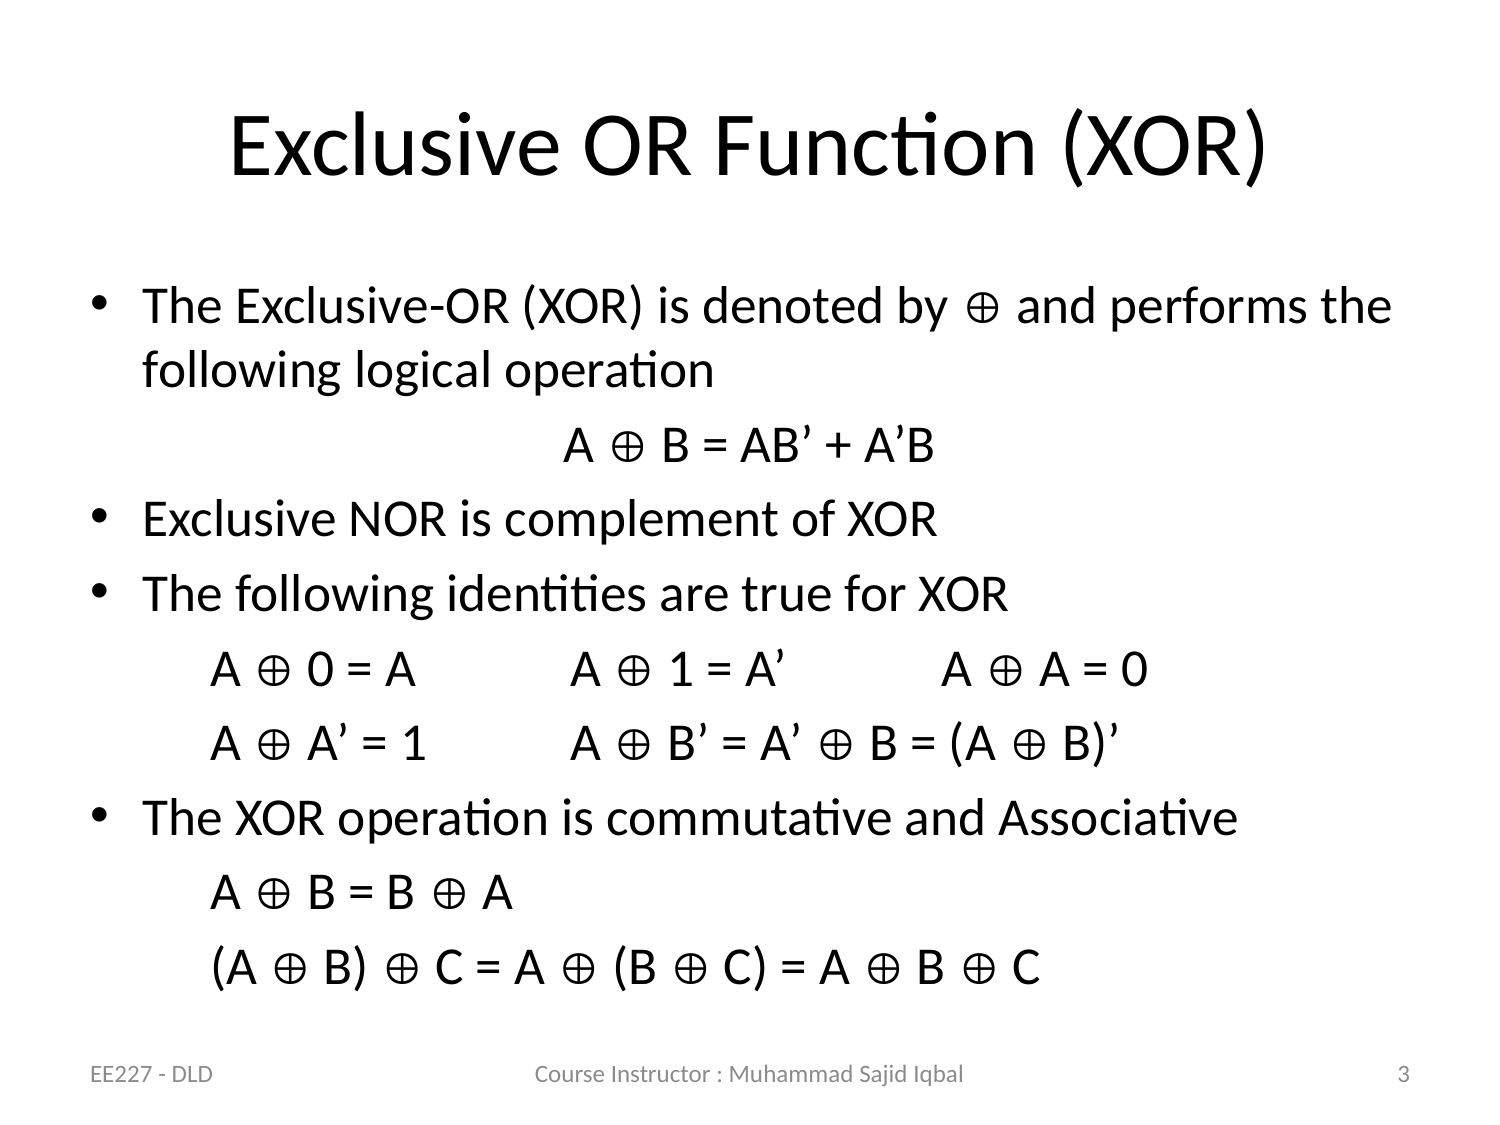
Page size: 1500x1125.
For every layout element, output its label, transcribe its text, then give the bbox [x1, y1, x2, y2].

slide_number 3 [1074, 1042, 1425, 1103]
title Exclusive OR Function (XOR) [75, 45, 1425, 233]
list The Exclusive-OR (XOR) is denoted by  and performs the following logical operation A  B = AB’ + A’B Exclusive NOR is complement of XOR The following identities are true for XOR A  0 = A A  1 = A’ A  A = 0 A  A’ = 1 A  B’ = A’  B = (A  B)’ The XOR operation is commutative and Associative A  B = B  A (A  B)  C = A  (B  C) = A  B  C [75, 262, 1425, 1005]
footer Course Instructor : Muhammad Sajid Iqbal [512, 1042, 988, 1103]
slide_number EE227 - DLD [75, 1042, 425, 1103]
